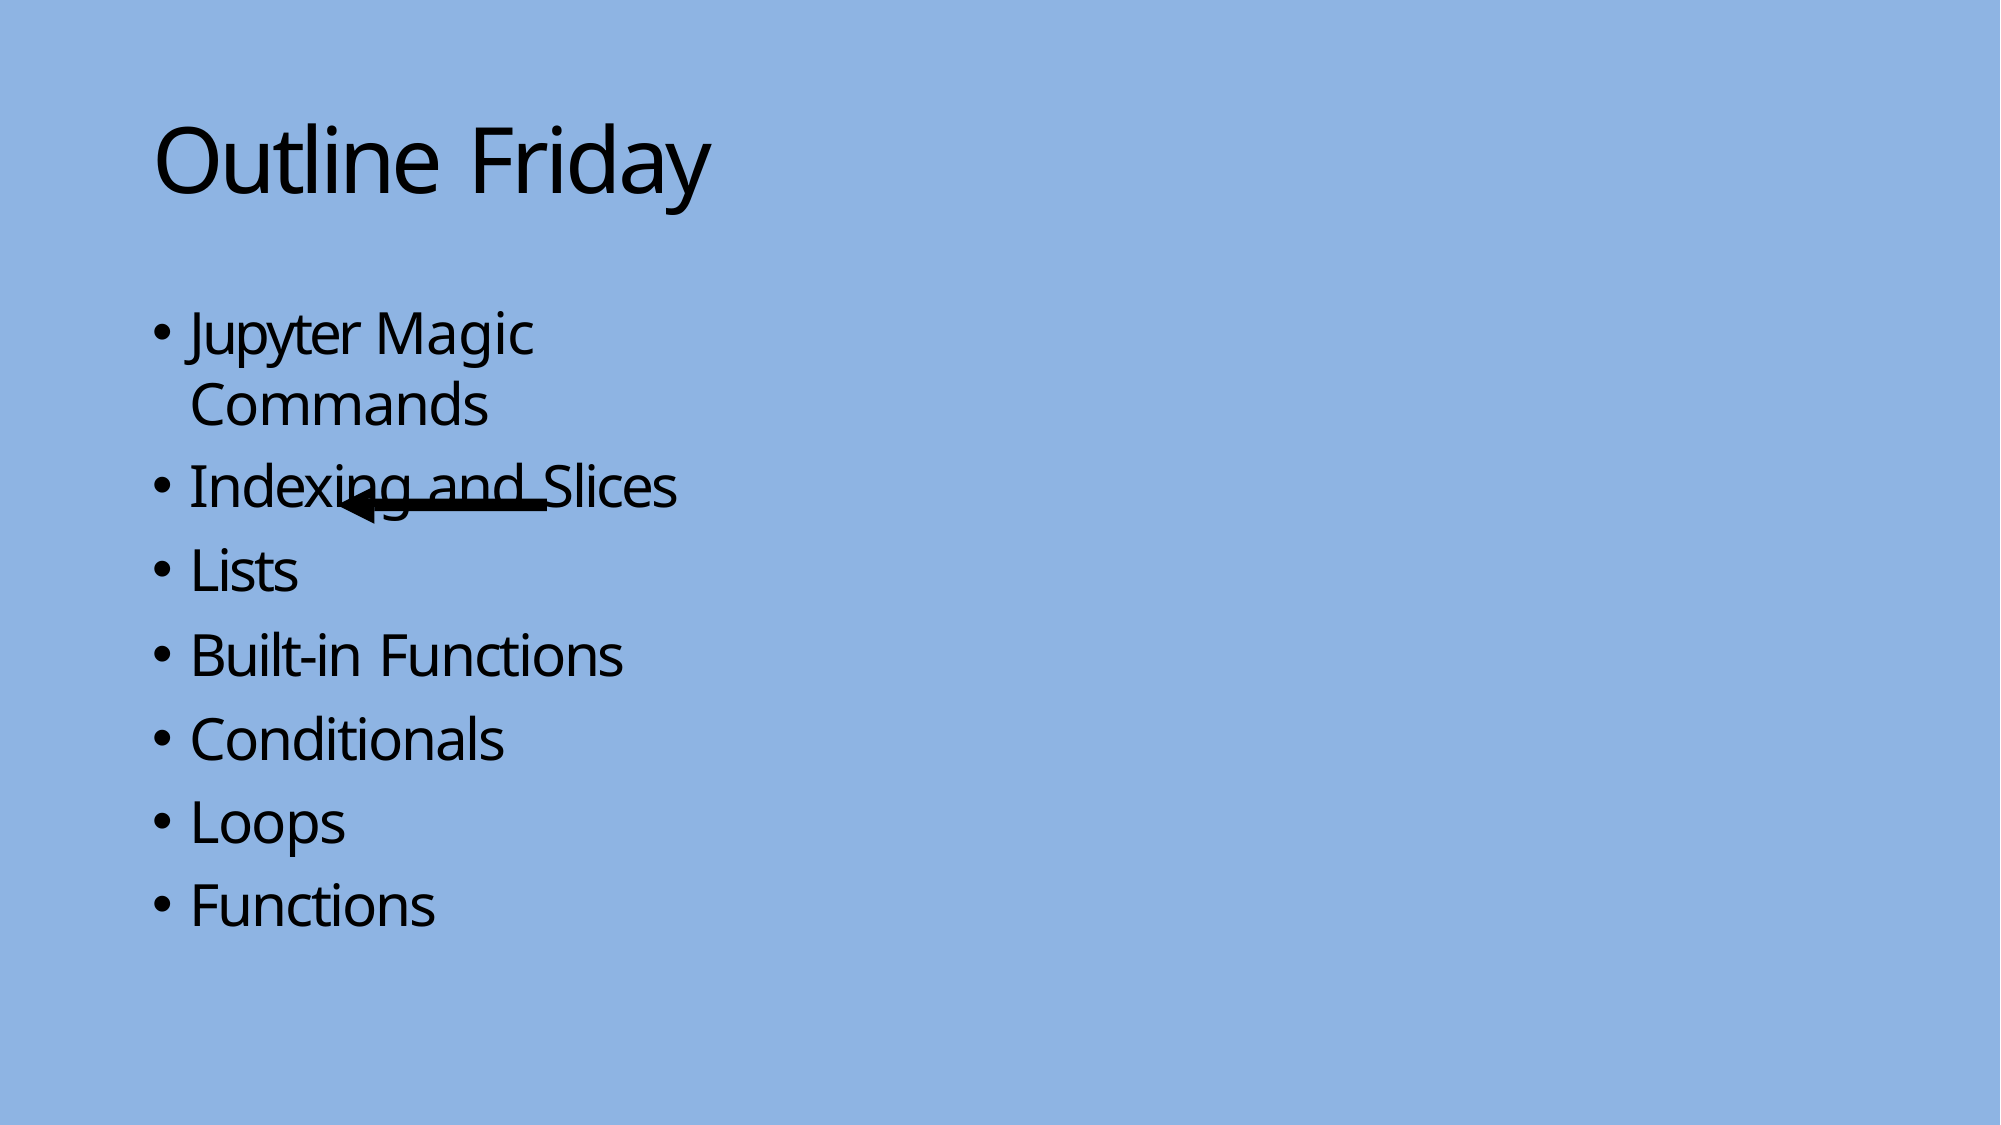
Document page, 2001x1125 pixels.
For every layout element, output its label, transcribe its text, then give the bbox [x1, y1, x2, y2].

title Outline Friday [150, 100, 876, 291]
text_box [336, 486, 547, 524]
text_box Jupyter Magic Commands Indexing and Slices Lists Built-in Functions Conditionals Loops Functions [150, 281, 804, 939]
